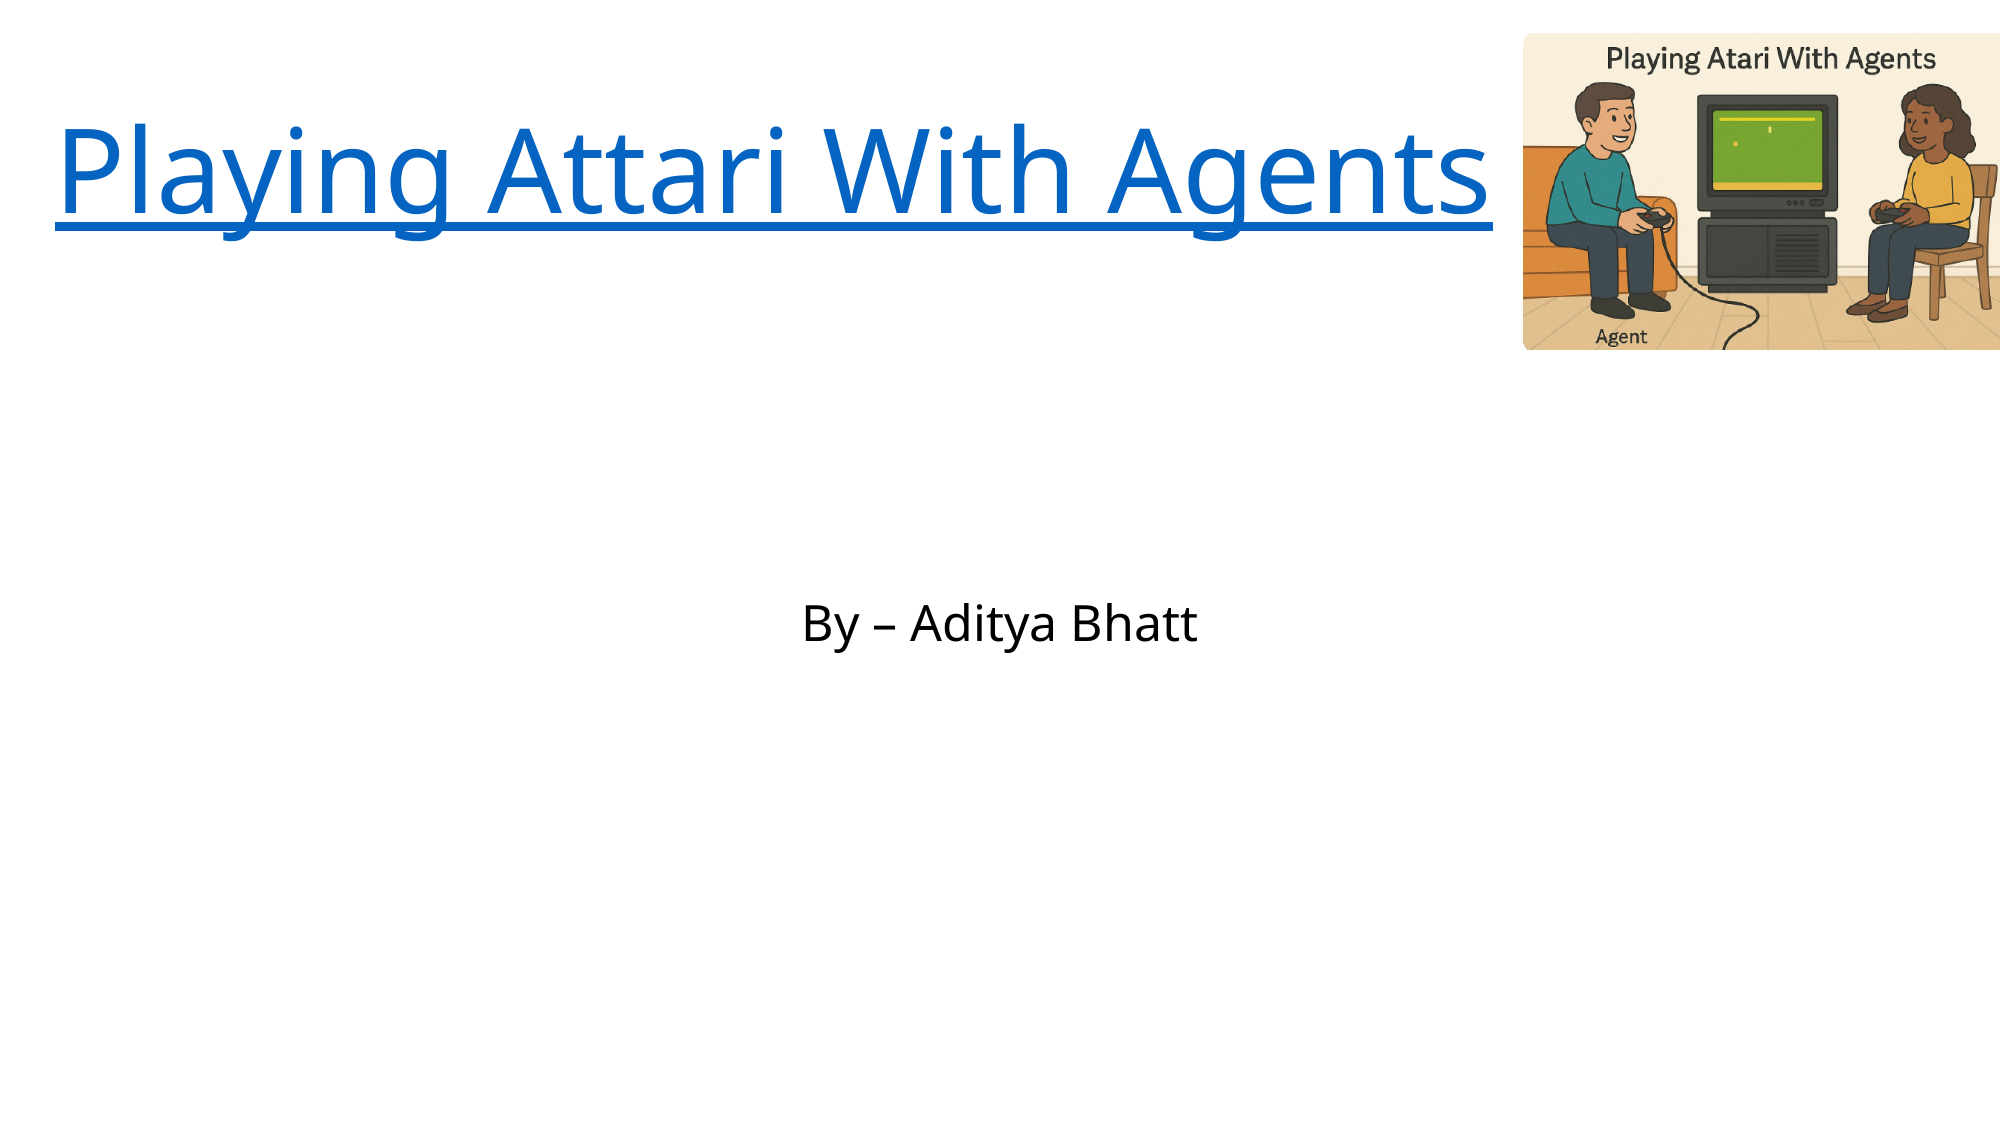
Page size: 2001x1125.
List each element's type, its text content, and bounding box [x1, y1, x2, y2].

picture [1523, 33, 2000, 350]
title Playing Attari With Agents [23, 90, 1523, 250]
subtitle By – Aditya Bhatt [249, 590, 1750, 701]
